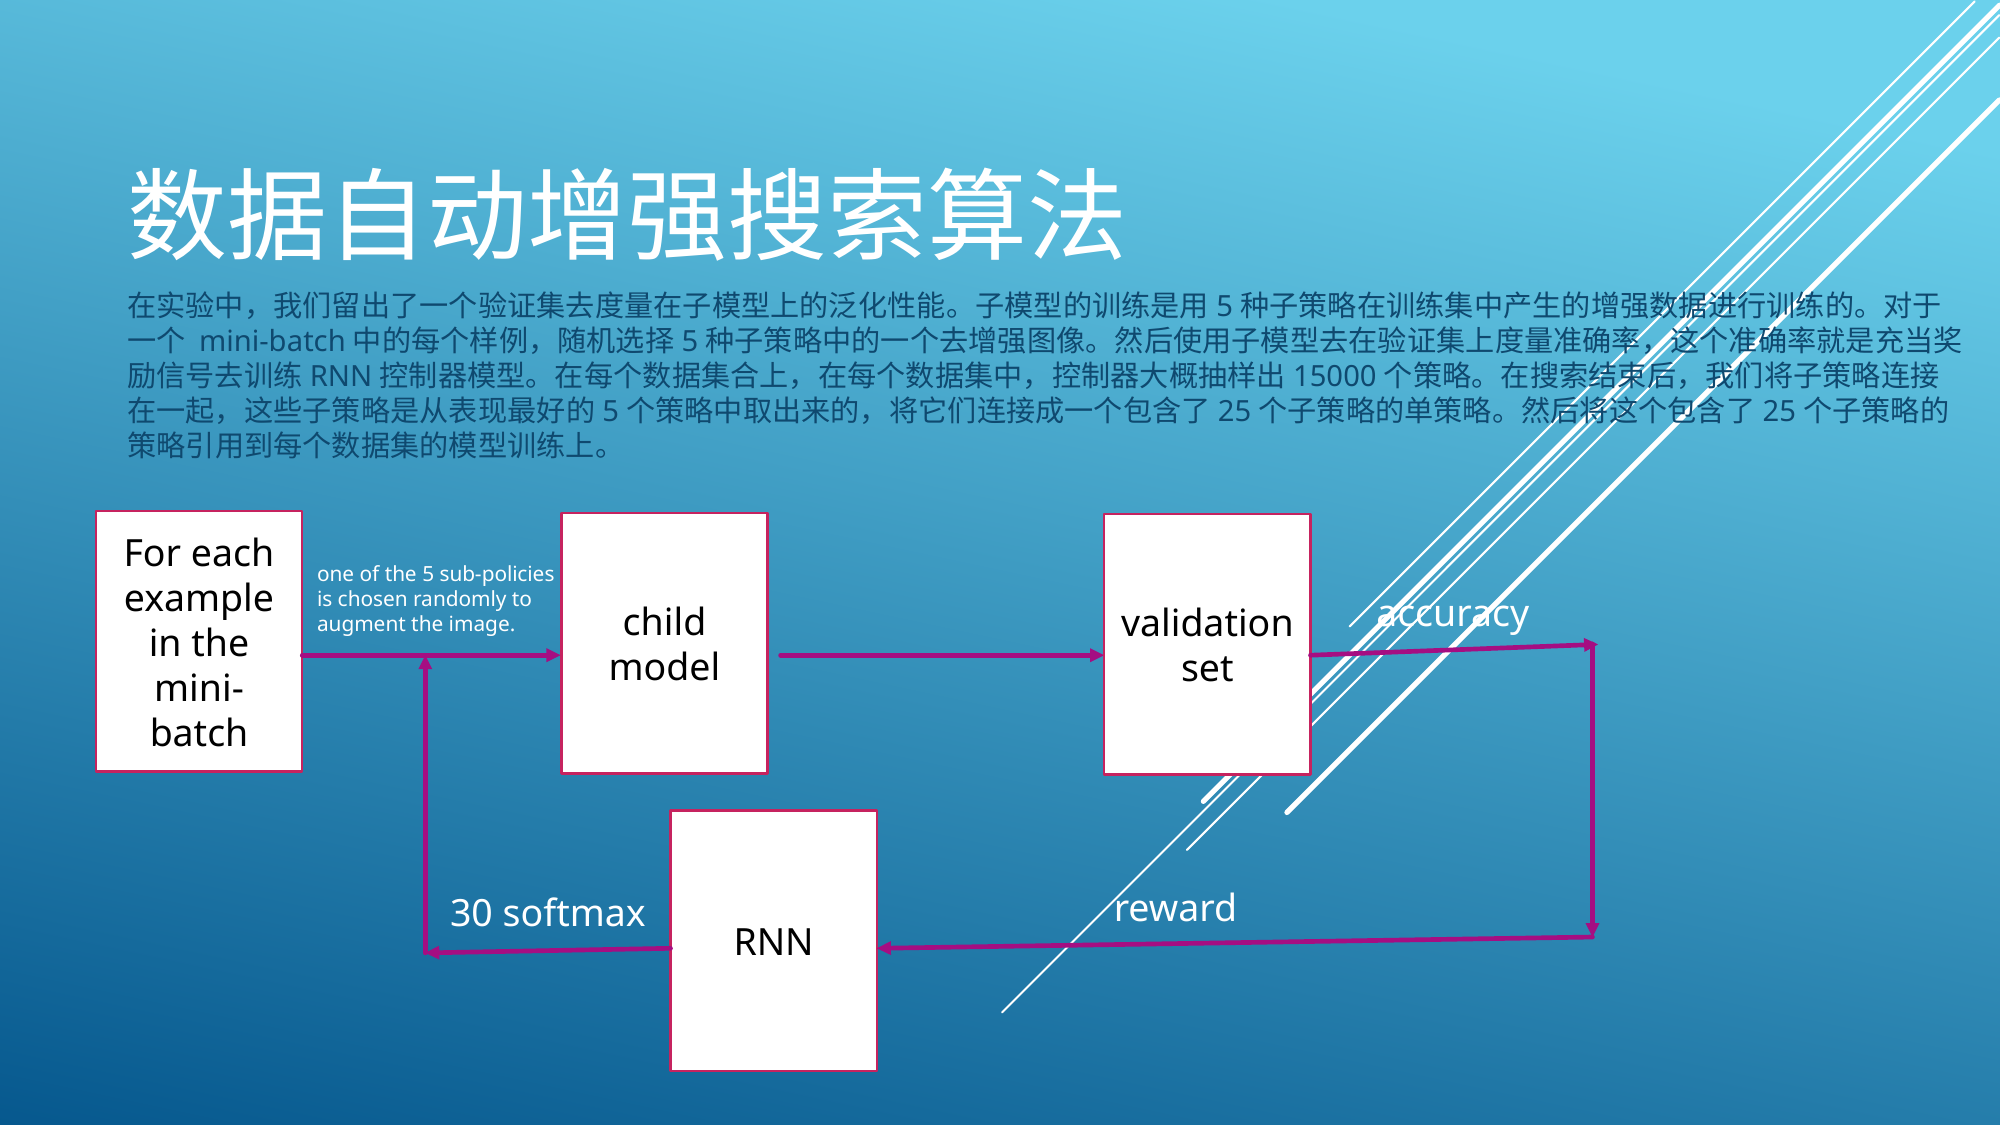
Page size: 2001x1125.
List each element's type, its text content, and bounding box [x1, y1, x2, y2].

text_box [426, 947, 671, 954]
text_box accuracy [1361, 581, 1545, 642]
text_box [876, 936, 1593, 949]
text_box reward [1098, 876, 1253, 936]
subtitle 在实验中，我们留出了一个验证集去度量在子模型上的泛化性能。子模型的训练是用5种子策略在训练集中产生的增强数据进行训练的。对于一个 mini-batch中的每个样例，随机选择5种子策略中的一个去增强图像。然后使用子模型去在验证集上度量准确率，这个准确率就是充当奖励信号去训练RNN控制器模型。在每个数据集合上，在每个数据集中，控制器大概抽样出15000个策略。在搜索结束后，我们将子策略连接在一起，这些子策略是从表现最好的5个策略中取出来的，将它们连接成一个包含了25个子策略的单策略。然后将这个包含了25个子策略的策略引用到每个数据集的模型训练上。 [112, 279, 1982, 858]
text_box child model [560, 512, 769, 775]
text_box RNN [669, 809, 878, 1072]
text_box 30 softmax [435, 882, 661, 942]
text_box For each example in the mini-batch [95, 510, 303, 773]
text_box one of the 5 sub-policies is chosen randomly to augment the image. [302, 553, 587, 644]
text_box validation set [1103, 513, 1312, 776]
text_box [1593, 644, 1599, 656]
title 数据自动增强搜索算法 [112, 112, 1425, 279]
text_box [1310, 644, 1592, 656]
